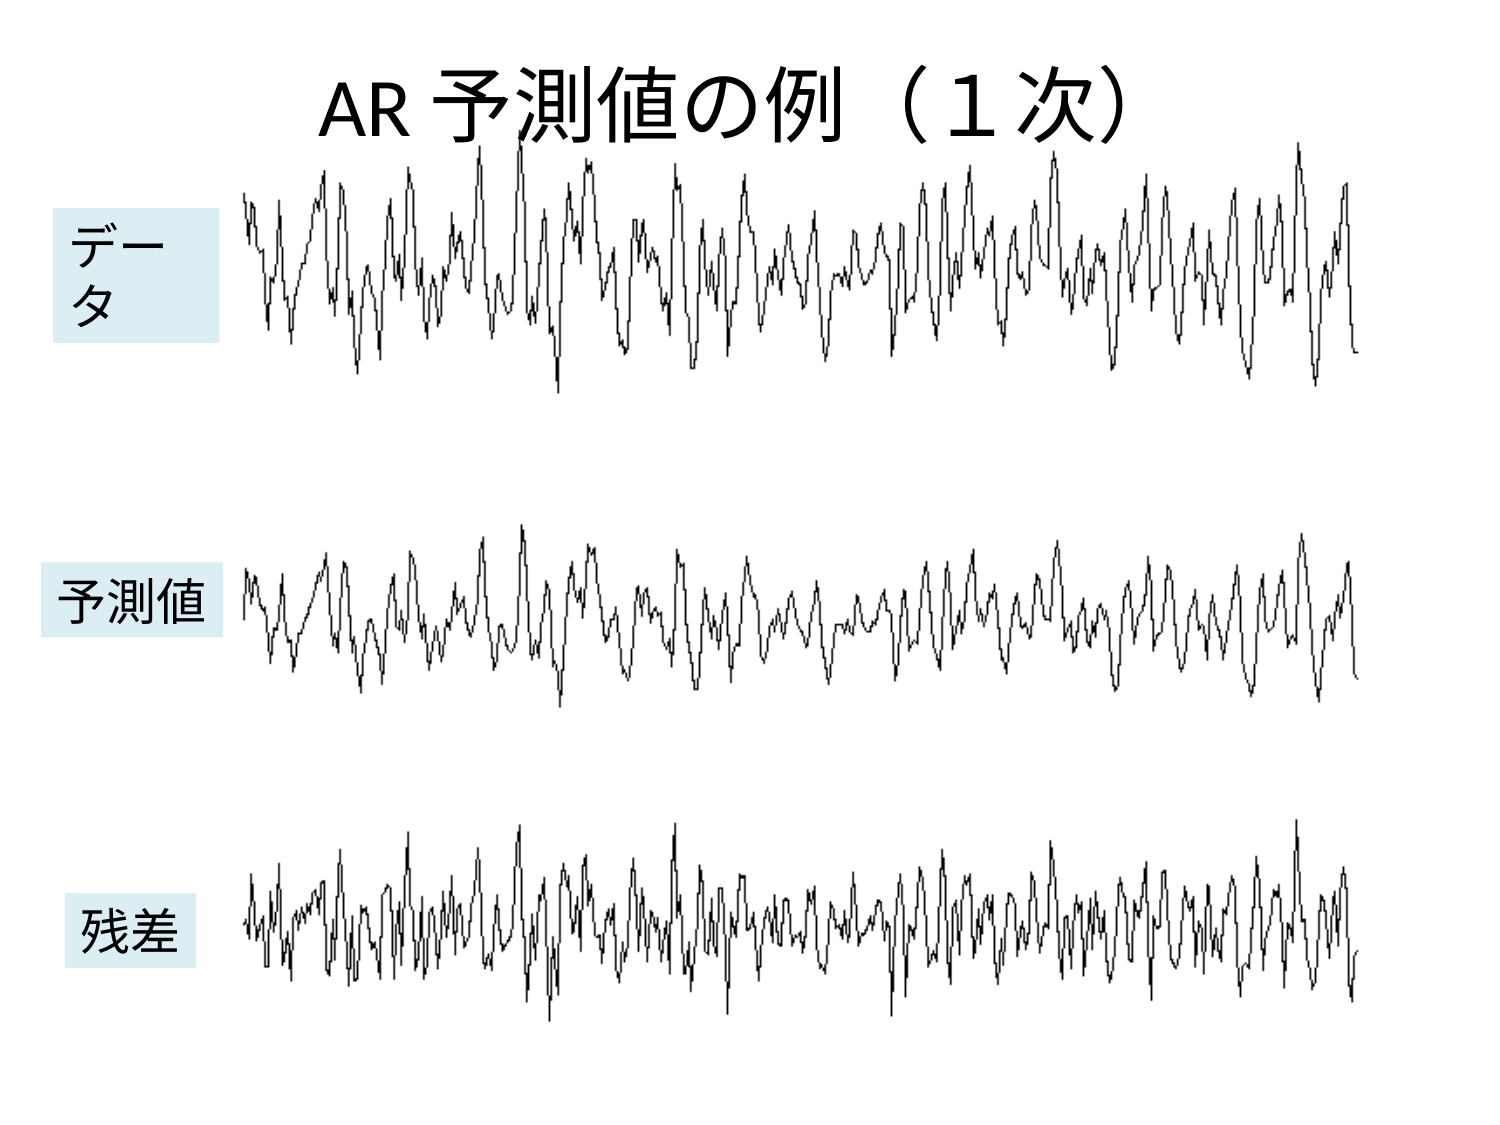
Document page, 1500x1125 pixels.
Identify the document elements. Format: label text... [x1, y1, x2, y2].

picture [103, 77, 1500, 1125]
title AR予測値の例（１次） [75, 45, 1425, 161]
text_box データ [53, 208, 98, 343]
text_box 残差 [64, 893, 98, 969]
text_box 予測値 [41, 562, 98, 638]
